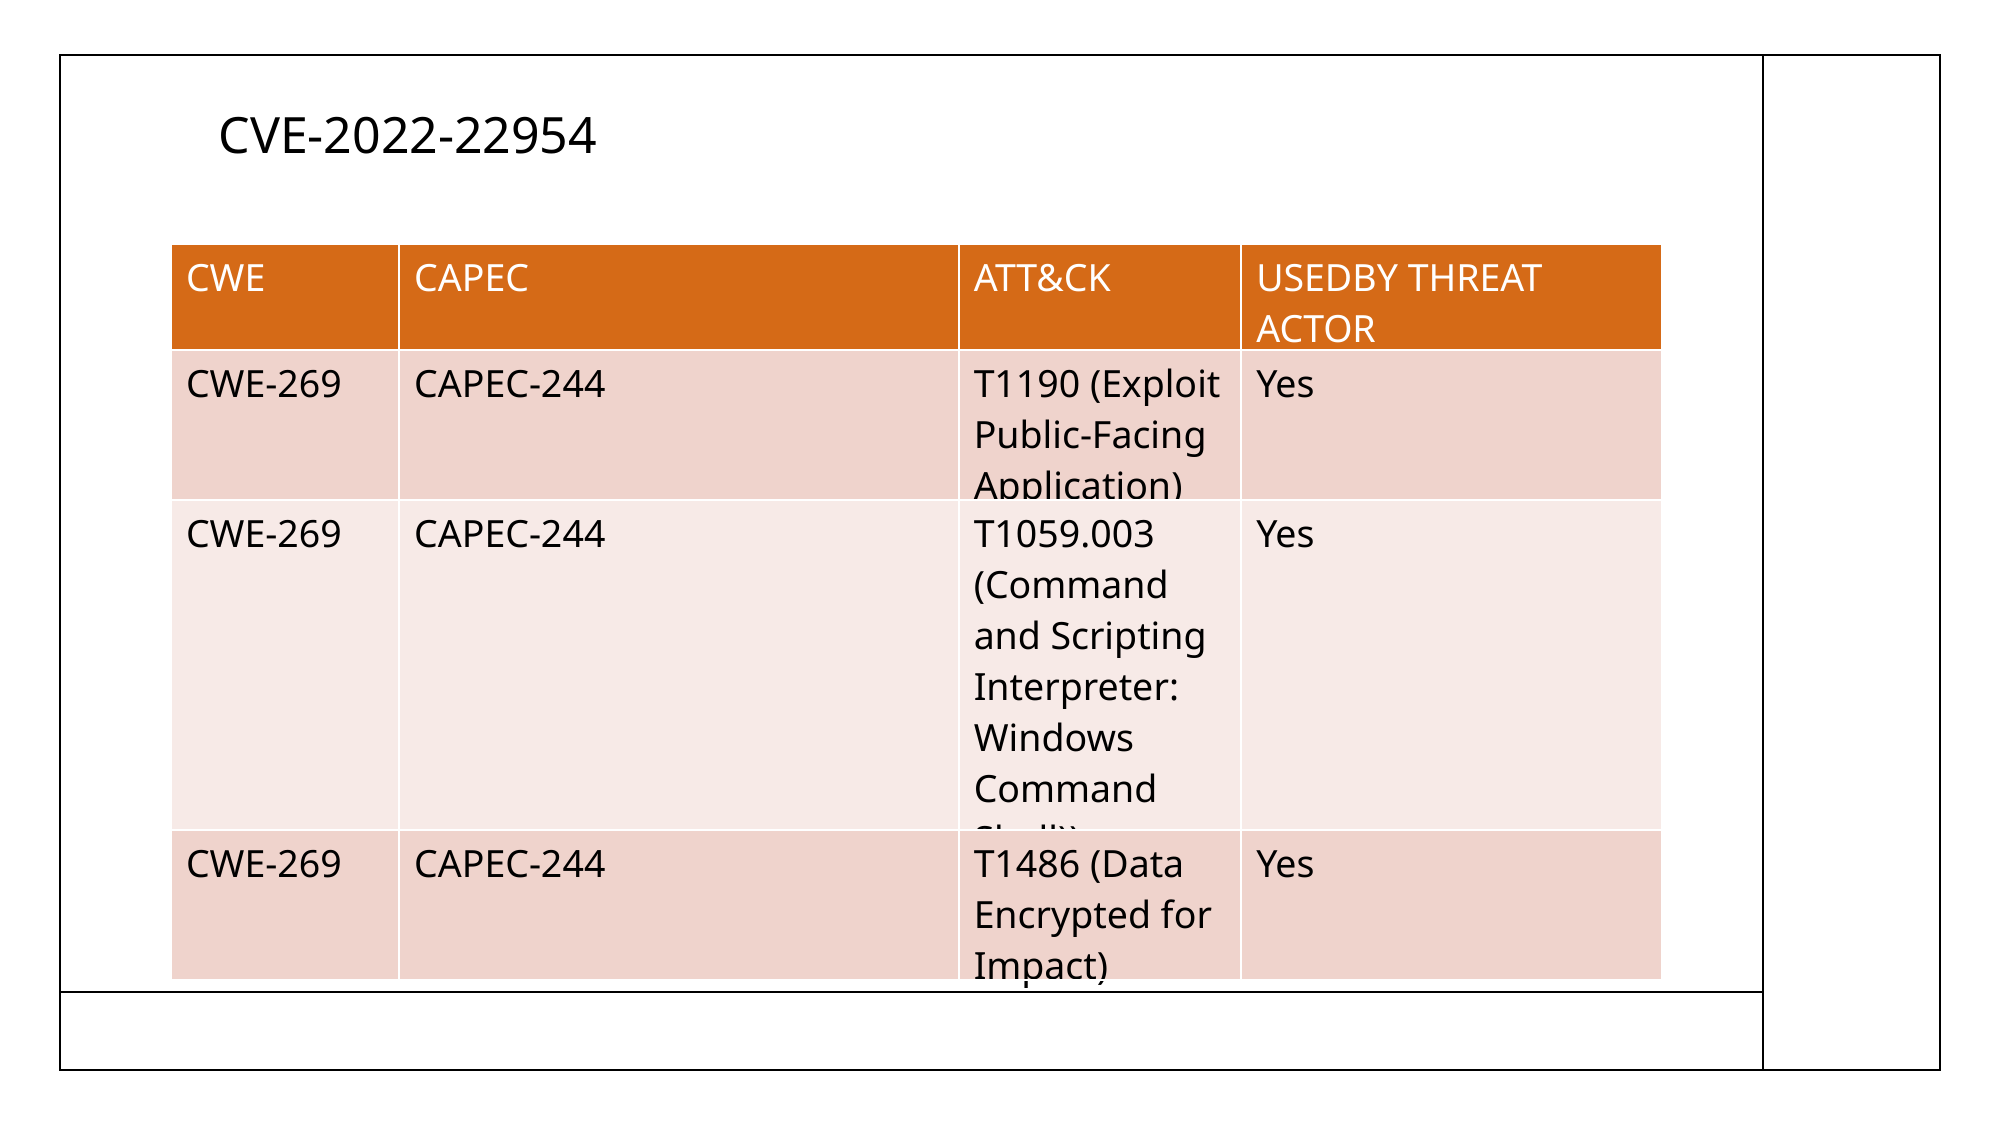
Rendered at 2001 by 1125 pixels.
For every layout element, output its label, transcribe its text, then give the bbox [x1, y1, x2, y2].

table_header USEDBY THREAT ACTOR [1242, 245, 1661, 349]
table_cell Yes [1242, 351, 1661, 499]
table_cell CWE-269 [172, 351, 398, 499]
table_cell T1190 (Exploit Public-Facing Application) [960, 351, 1240, 499]
table_cell CWE-269 [172, 501, 398, 829]
table_cell Yes [1242, 831, 1661, 979]
table_header CWE [172, 245, 398, 349]
table_cell CAPEC-244 [400, 501, 958, 829]
table_cell CAPEC-244 [400, 351, 958, 499]
table_cell CWE-269 [172, 831, 398, 979]
table_cell T1059.003 (Command and Scripting Interpreter: Windows Command Shell)) [960, 501, 1240, 829]
text_box CVE-2022-22954 [203, 96, 1260, 172]
table_header CAPEC [400, 245, 958, 349]
table_cell T1486 (Data Encrypted for Impact) [960, 831, 1240, 979]
table_cell CAPEC-244 [400, 831, 958, 979]
table_cell Yes [1242, 501, 1661, 829]
table_header ATT&CK [960, 245, 1240, 349]
